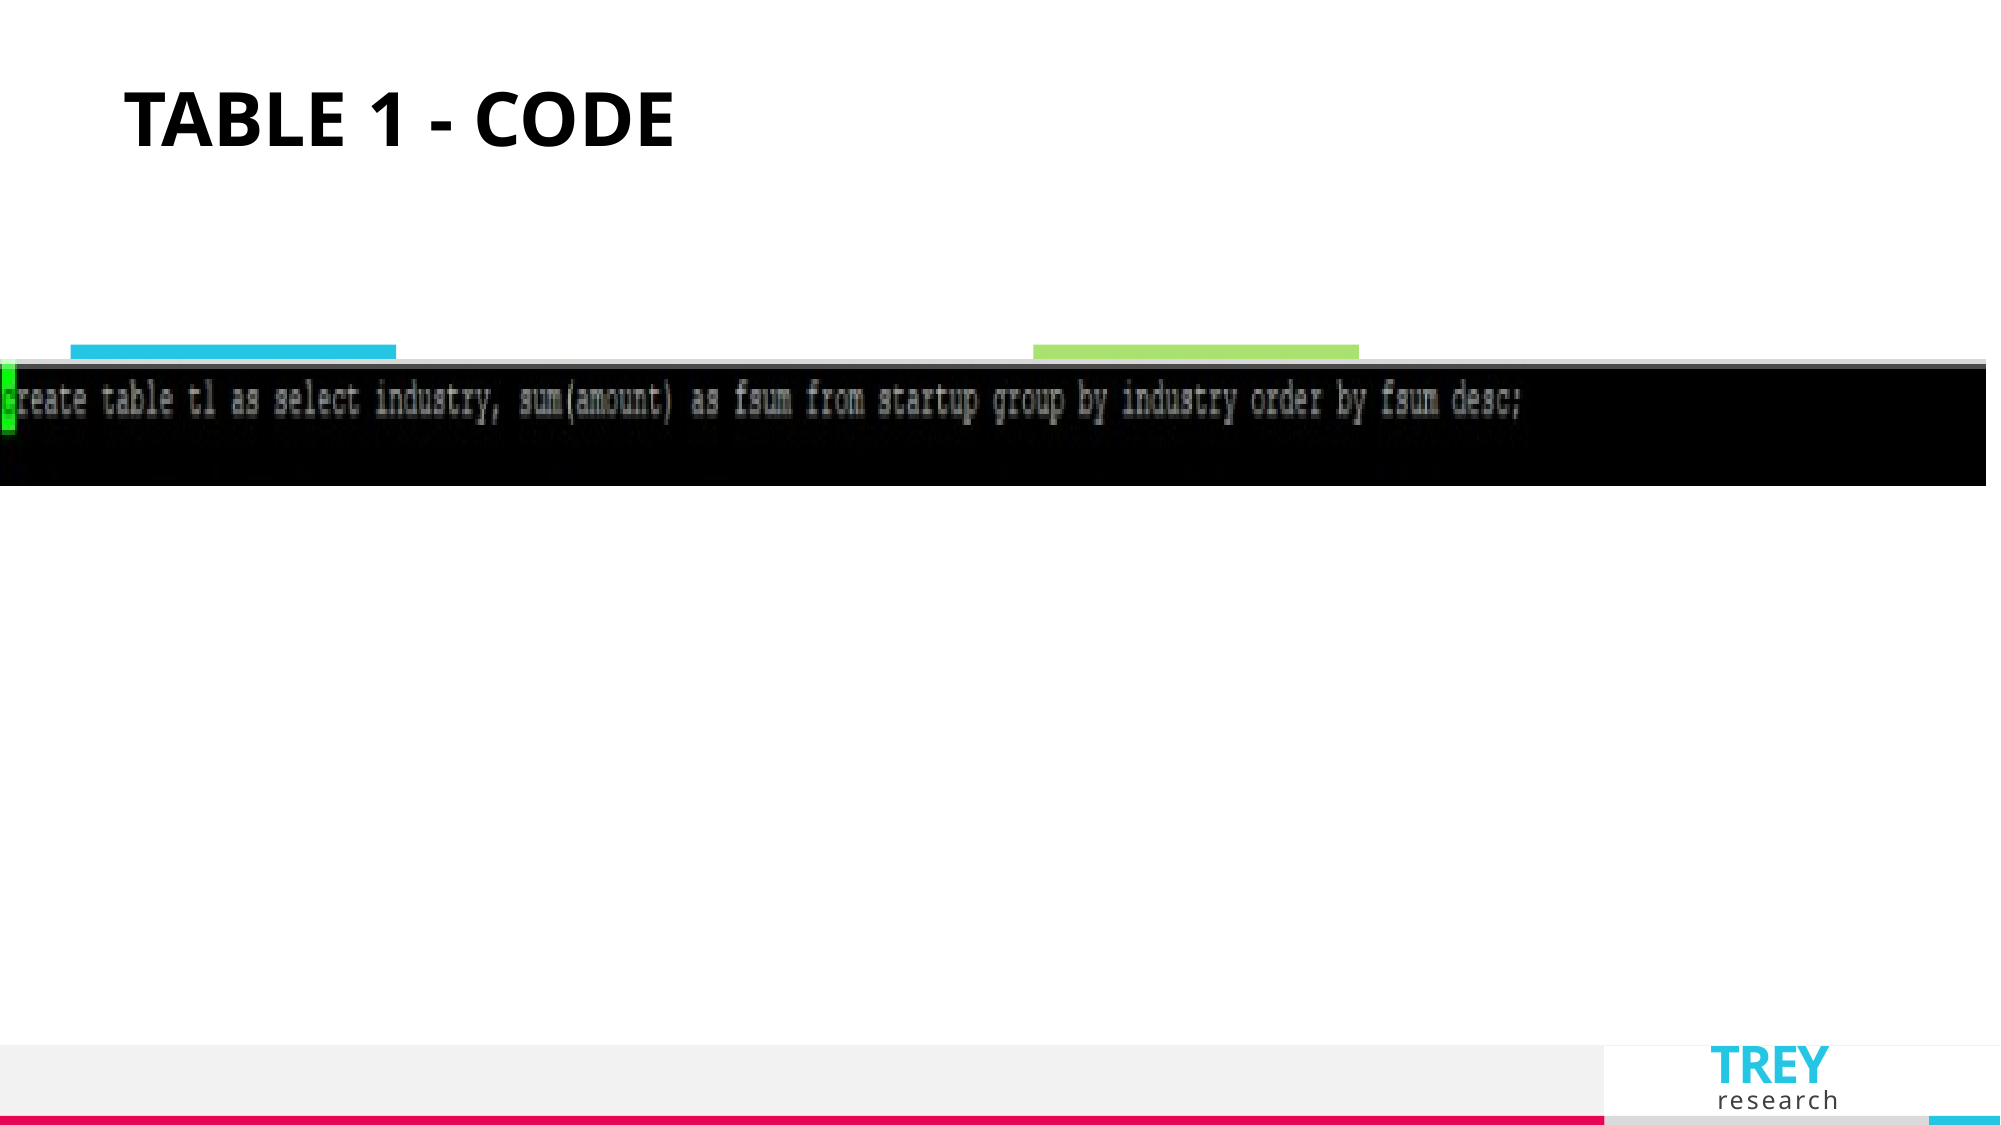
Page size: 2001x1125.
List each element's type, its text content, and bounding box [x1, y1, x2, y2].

picture [0, 359, 1986, 486]
text_box TABLE 1 - CODE [108, 64, 1375, 170]
